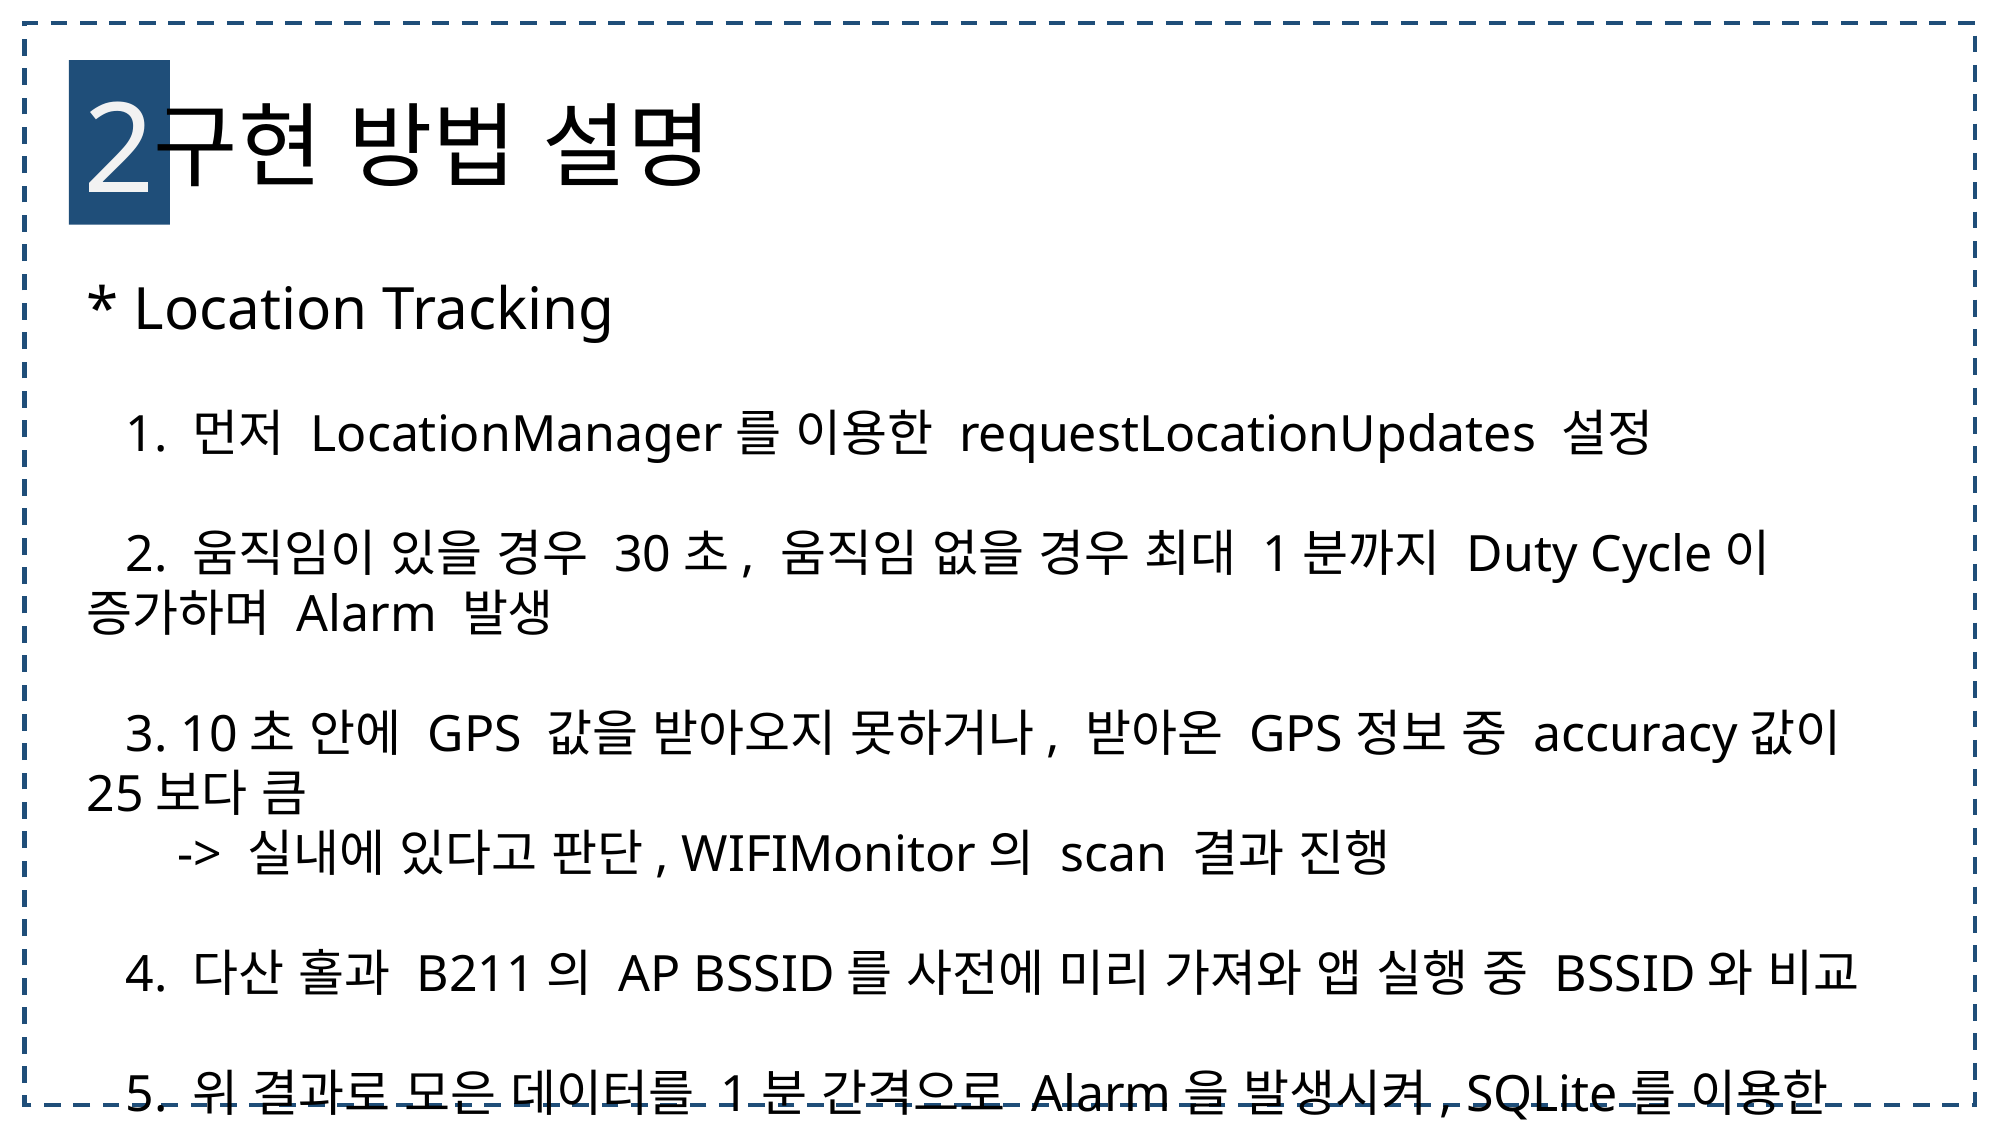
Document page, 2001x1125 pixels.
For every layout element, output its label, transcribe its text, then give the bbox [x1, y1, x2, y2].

text_box * Location Tracking 1. 먼저 LocationManager를 이용한 requestLocationUpdates 설정 2. 움직임이 있을 경우 30초, 움직임 없을 경우 최대 1분까지 Duty Cycle이 증가하며 Alarm 발생 3. 10초 안에 GPS 값을 받아오지 못하거나, 받아온 GPS정보 중 accuracy값이 25보다 큼 -> 실내에 있다고 판단, WIFIMonitor의 scan 결과 진행 4. 다산 홀과 B211의 AP BSSID를 사전에 미리 가져와 앱 실행 중 BSSID와 비교 5. 위 결과로 모은 데이터를 1분 간격으로 Alarm을 발생시켜, SQLite를 이용한 DB에 저장 [71, 263, 1931, 1125]
text_box [23, 22, 1976, 1106]
